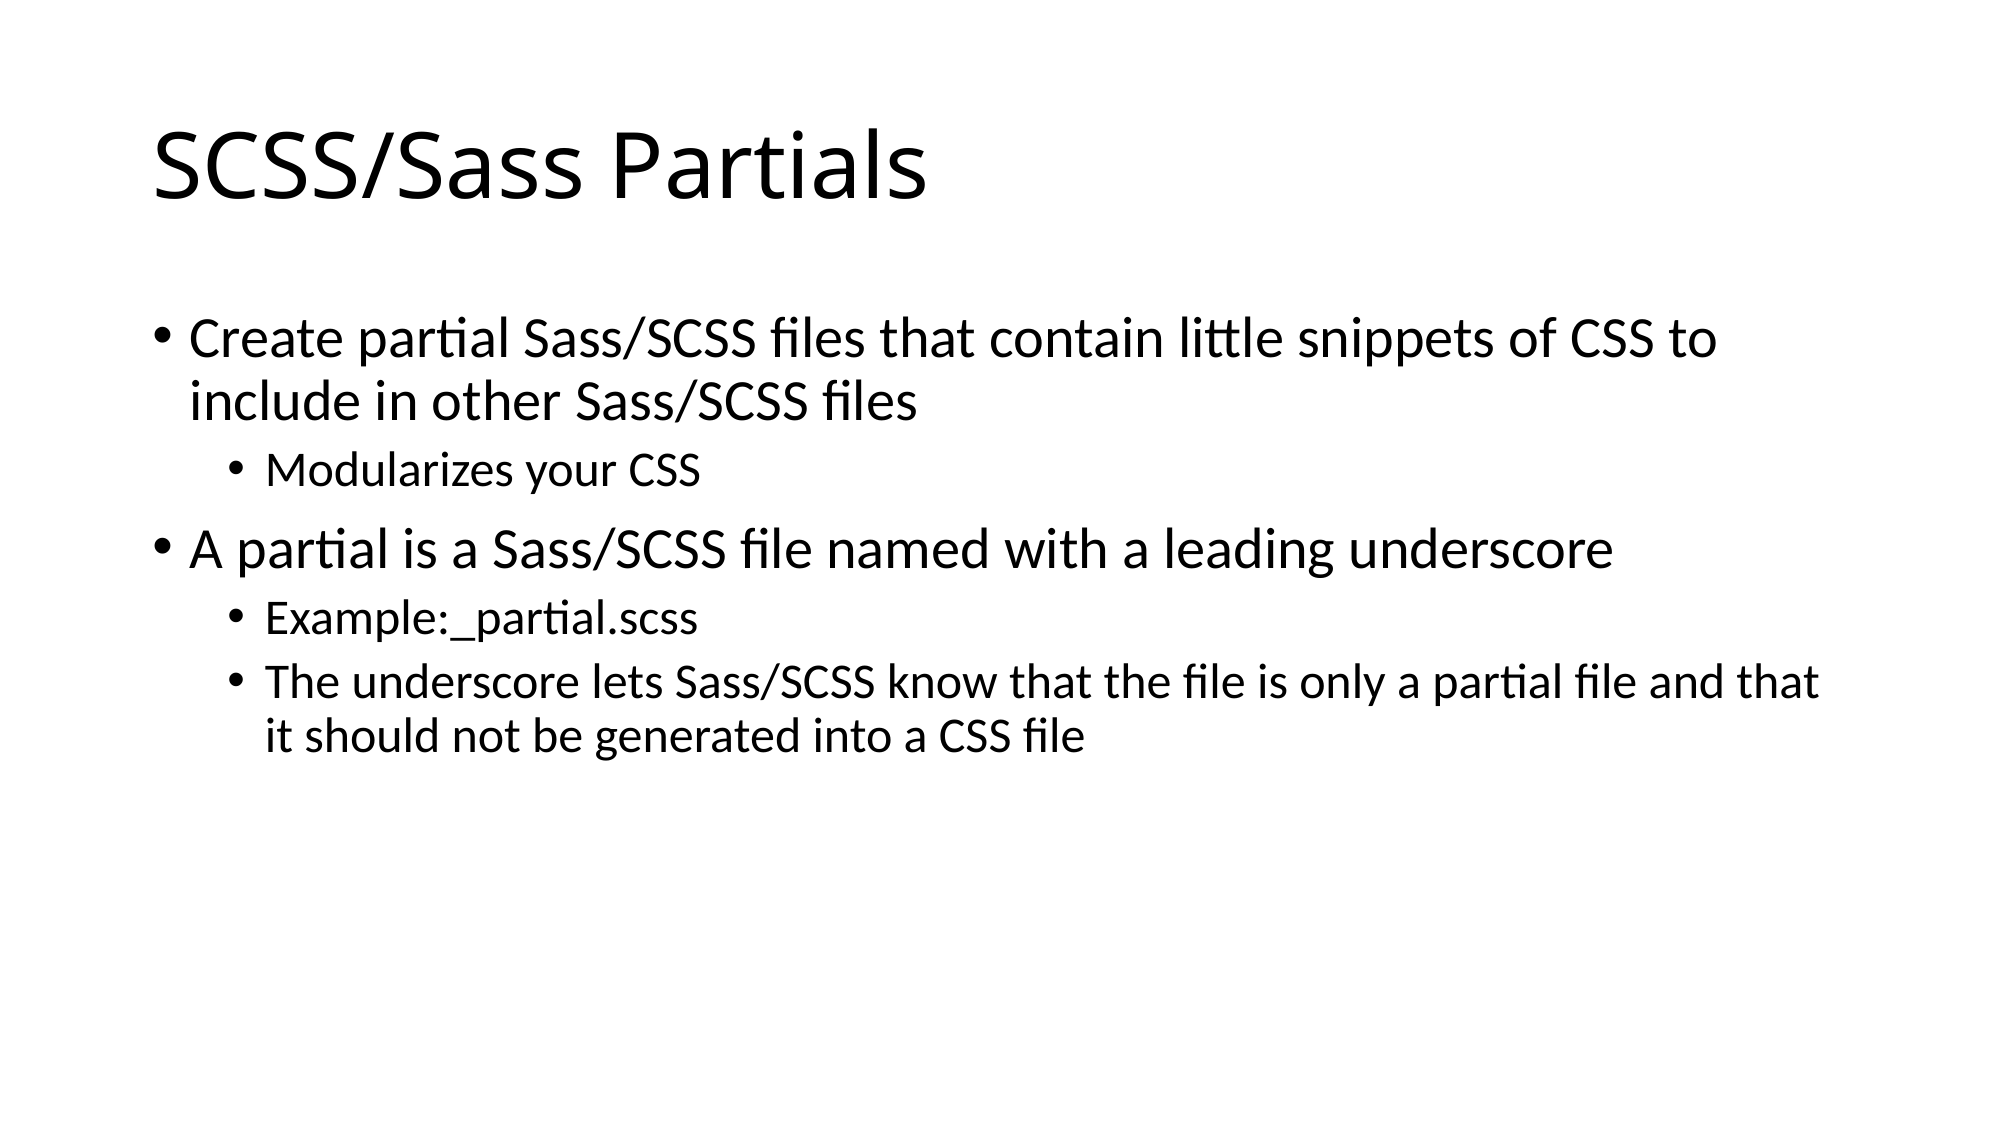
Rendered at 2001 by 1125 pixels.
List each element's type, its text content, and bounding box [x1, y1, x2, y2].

list Create partial Sass/SCSS files that contain little snippets of CSS to include in other Sass/SCSS files Modularizes your CSS A partial is a Sass/SCSS file named with a leading underscore Example:_partial.scss The underscore lets Sass/SCSS know that the file is only a partial file and that it should not be generated into a CSS file [137, 299, 1863, 1014]
title SCSS/Sass Partials [137, 59, 1863, 278]
